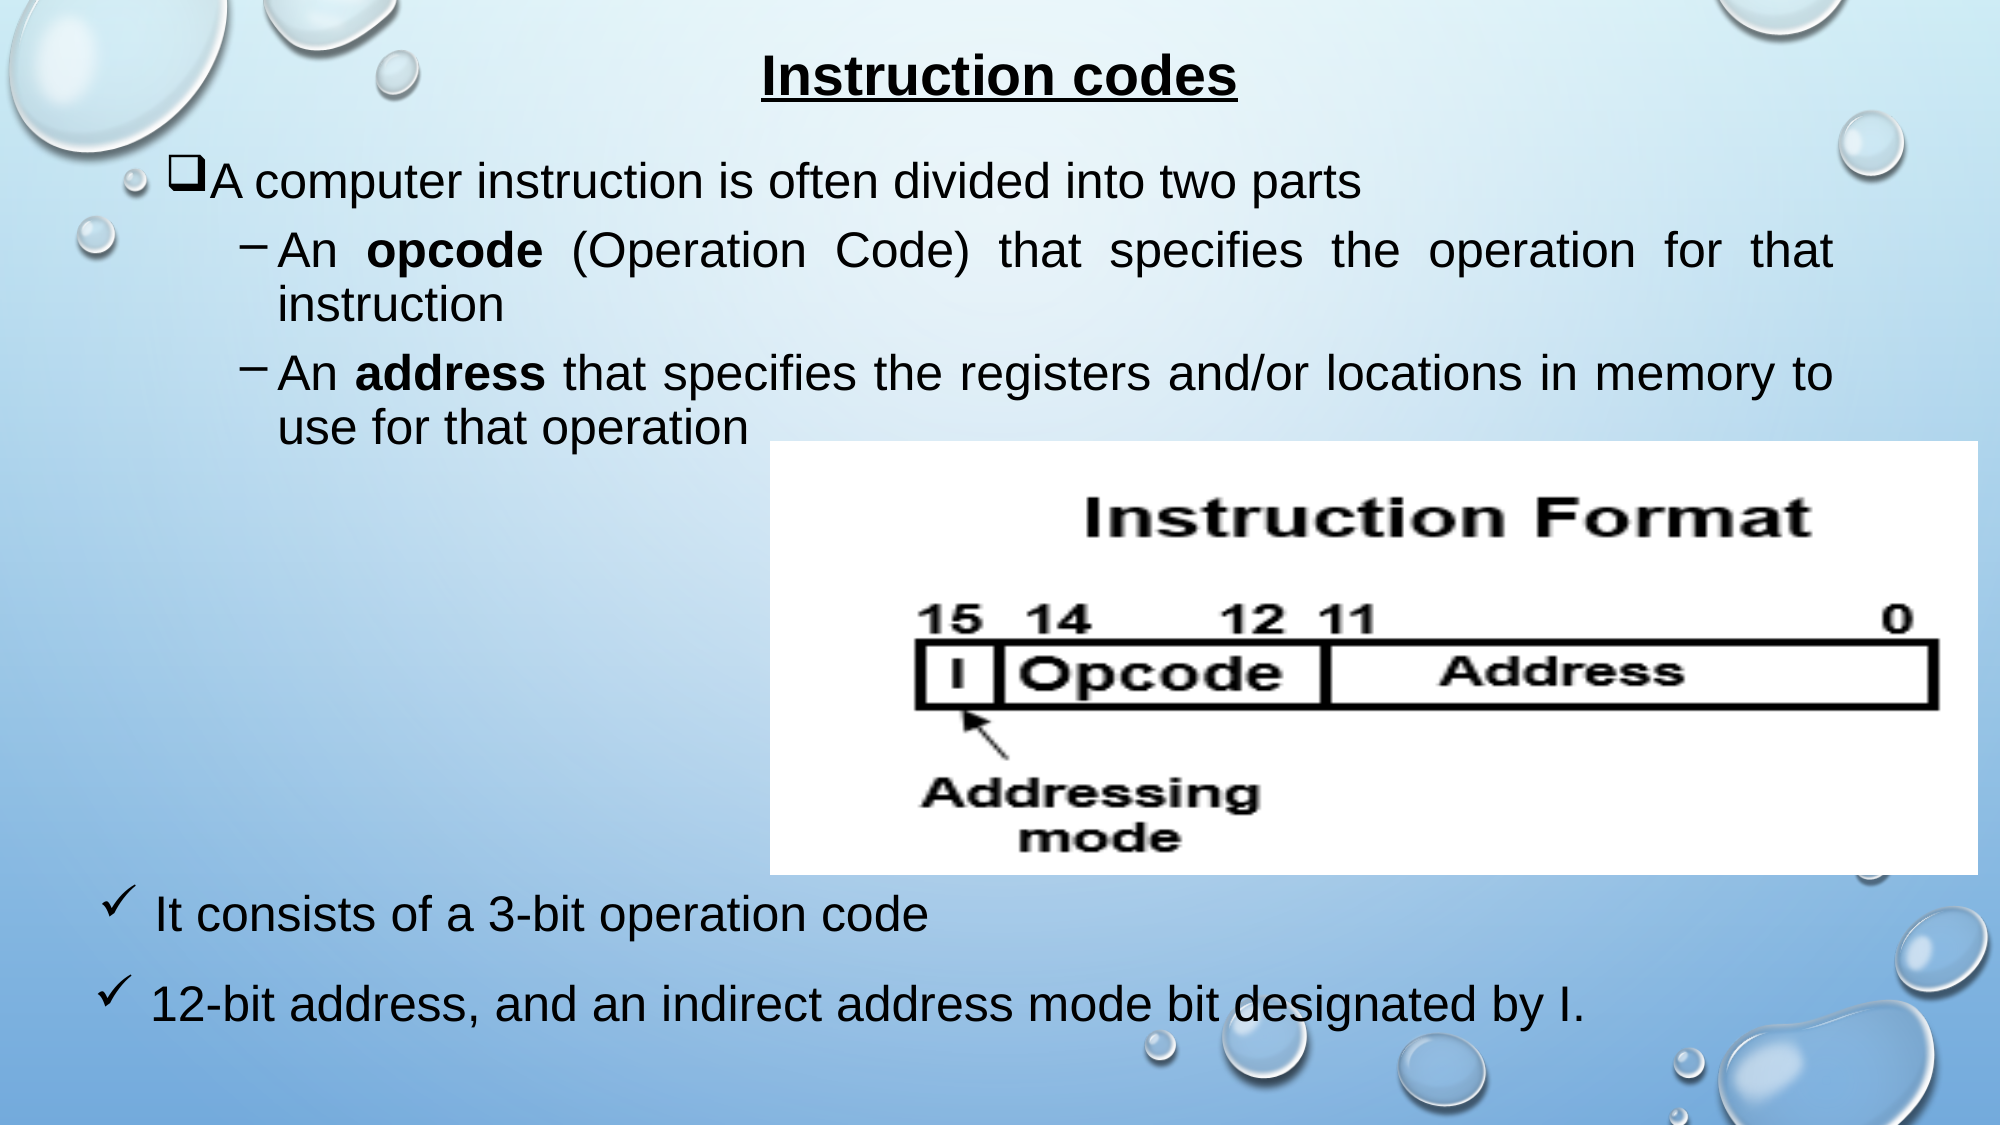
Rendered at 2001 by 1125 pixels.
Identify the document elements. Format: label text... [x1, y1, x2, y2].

list A computer instruction is often divided into two parts An opcode (Operation Code) that specifies the operation for that instruction An address that specifies the registers and/or locations in memory to use for that operation [149, 883, 1850, 980]
text_box 12-bit address, and an indirect address mode bit designated by I. [79, 963, 1793, 1039]
list A computer instruction is often divided into two parts An opcode (Operation Code) that specifies the operation for that instruction An address that specifies the registers and/or locations in memory to use for that operation [149, 147, 1850, 874]
title Instruction codes [149, 37, 1851, 116]
text_box It consists of a 3-bit operation code [83, 874, 946, 949]
picture [0, 0, 2000, 1125]
